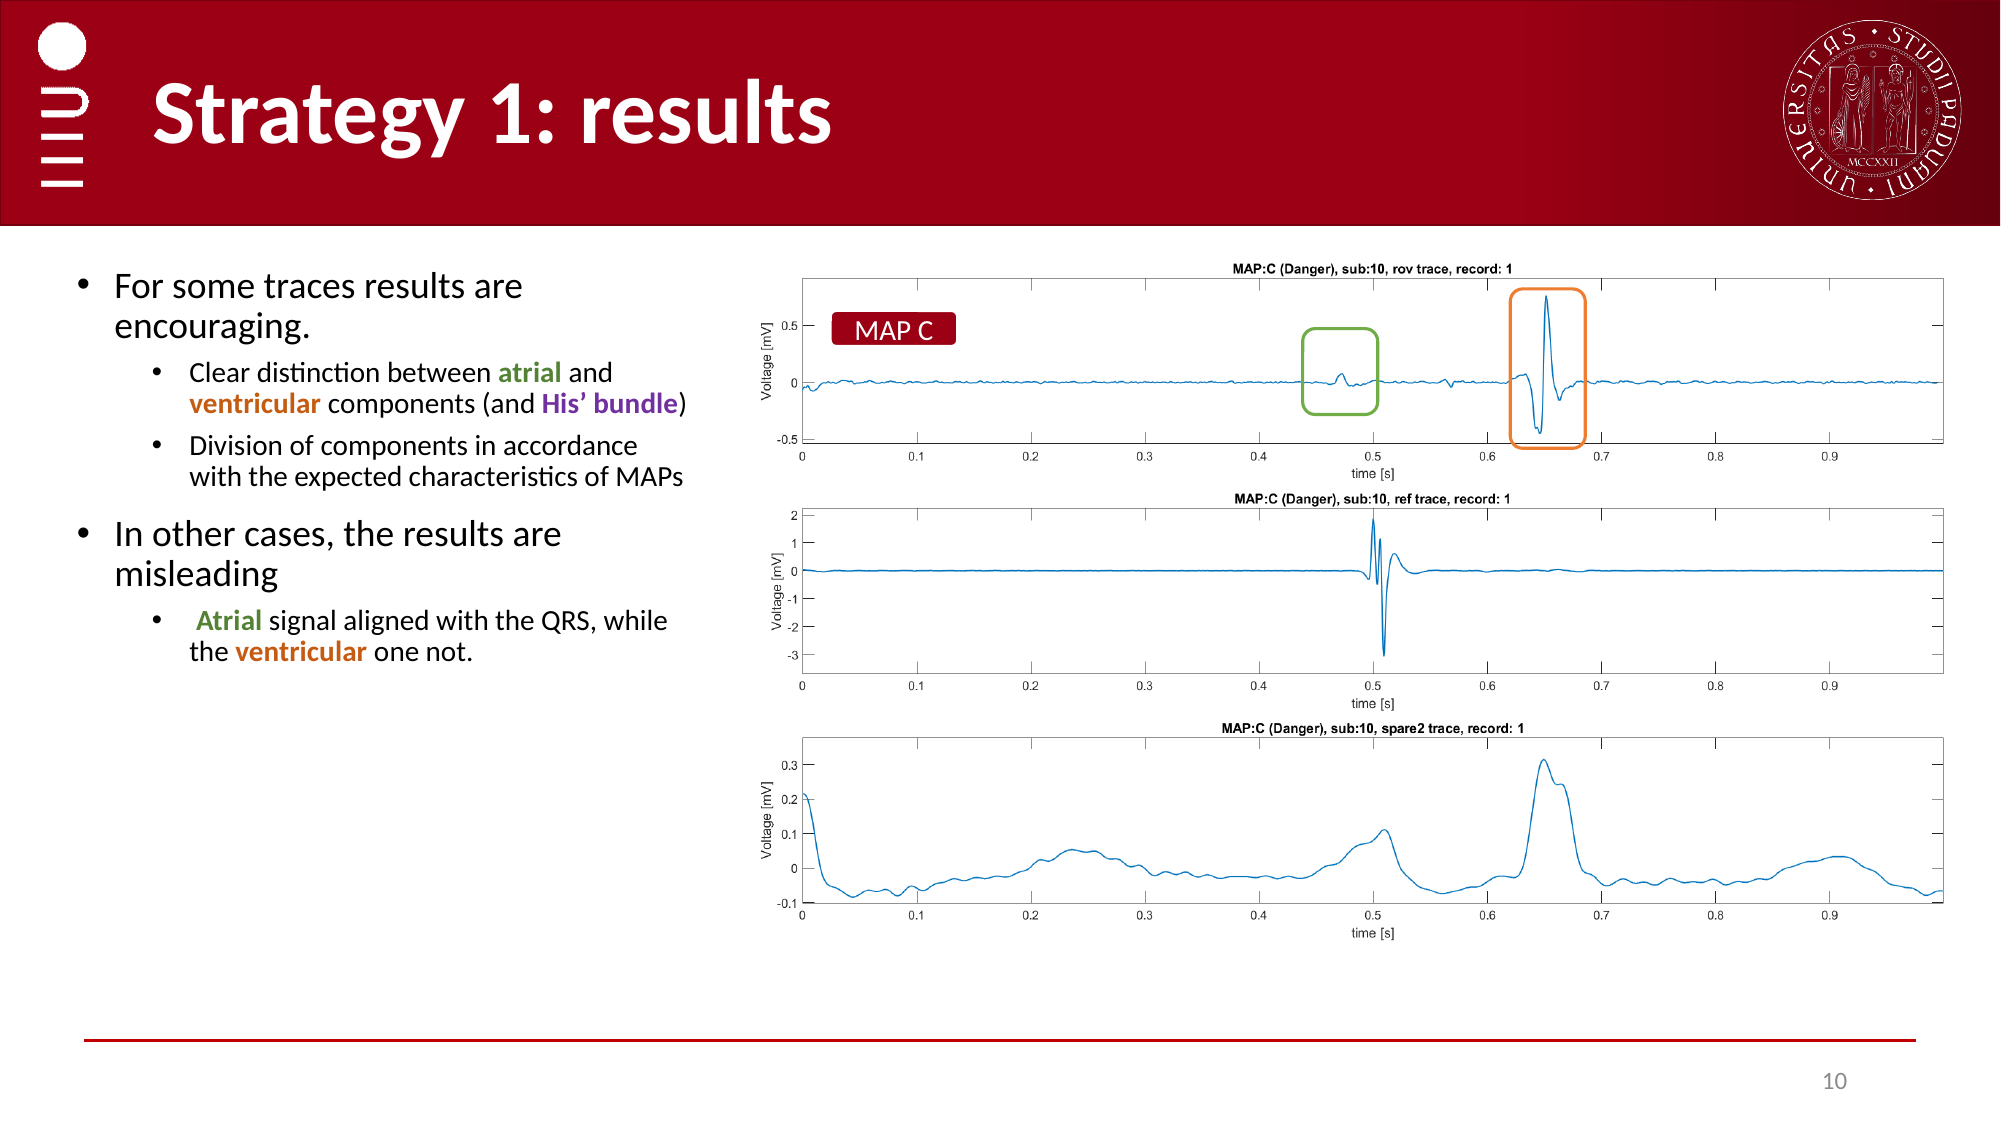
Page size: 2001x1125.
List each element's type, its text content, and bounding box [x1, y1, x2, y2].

picture [1783, 20, 1963, 200]
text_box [748, 256, 1956, 952]
text_box For some traces results are encouraging. Clear distinction between atrial and ventricular components (and His’ bundle) Division of components in accordance with the expected characteristics of MAPs In other cases, the results are misleading Atrial signal aligned with the QRS, while the ventricular one not. [61, 258, 707, 709]
title Strategy 1: results [137, 34, 1610, 194]
slide_number 10 [1412, 1049, 1863, 1110]
